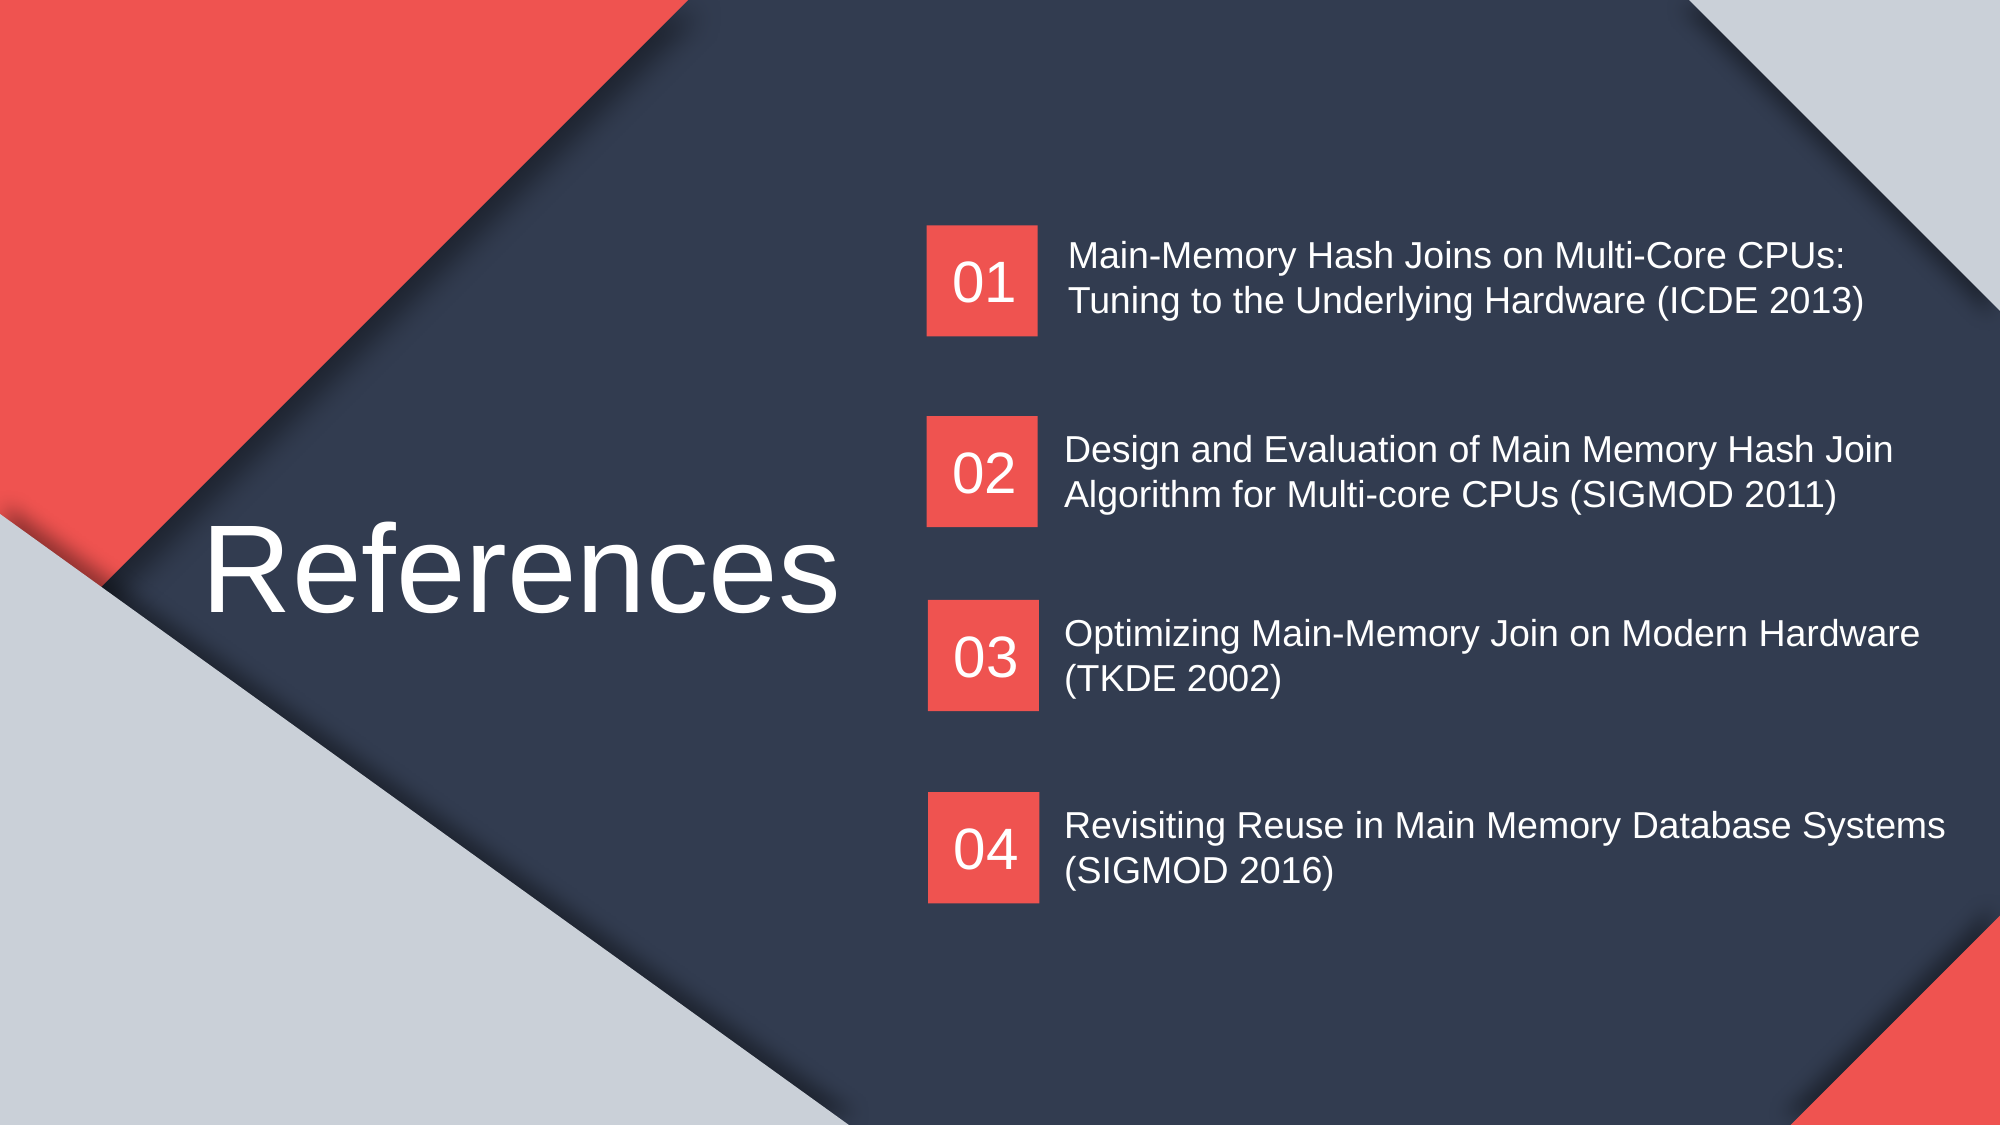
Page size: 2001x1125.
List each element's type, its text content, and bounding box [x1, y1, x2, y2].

text_box [1687, 0, 2000, 313]
text_box [0, 0, 690, 570]
text_box [0, 512, 851, 1125]
text_box Main-Memory Hash Joins on Multi-Core CPUs: Tuning to the Underlying Hardware (ICDE 2013) [1053, 223, 1880, 329]
text_box Optimizing Main-Memory Join on Modern Hardware (TKDE 2002) [1049, 601, 1965, 707]
text_box 03 [938, 611, 1034, 697]
text_box Design and Evaluation of Main Memory Hash Join Algorithm for Multi-core CPUs (SIGMOD 2011) [1049, 417, 1922, 523]
text_box Revisiting Reuse in Main Memory Database Systems (SIGMOD 2016) [1049, 793, 1965, 899]
text_box 04 [939, 804, 1034, 889]
text_box [926, 416, 1038, 528]
text_box [927, 599, 1039, 712]
text_box References [187, 479, 857, 645]
text_box [928, 792, 1040, 904]
text_box 01 [937, 237, 1033, 322]
text_box [1789, 914, 2000, 1125]
text_box 02 [937, 428, 1033, 513]
text_box [926, 225, 1038, 337]
